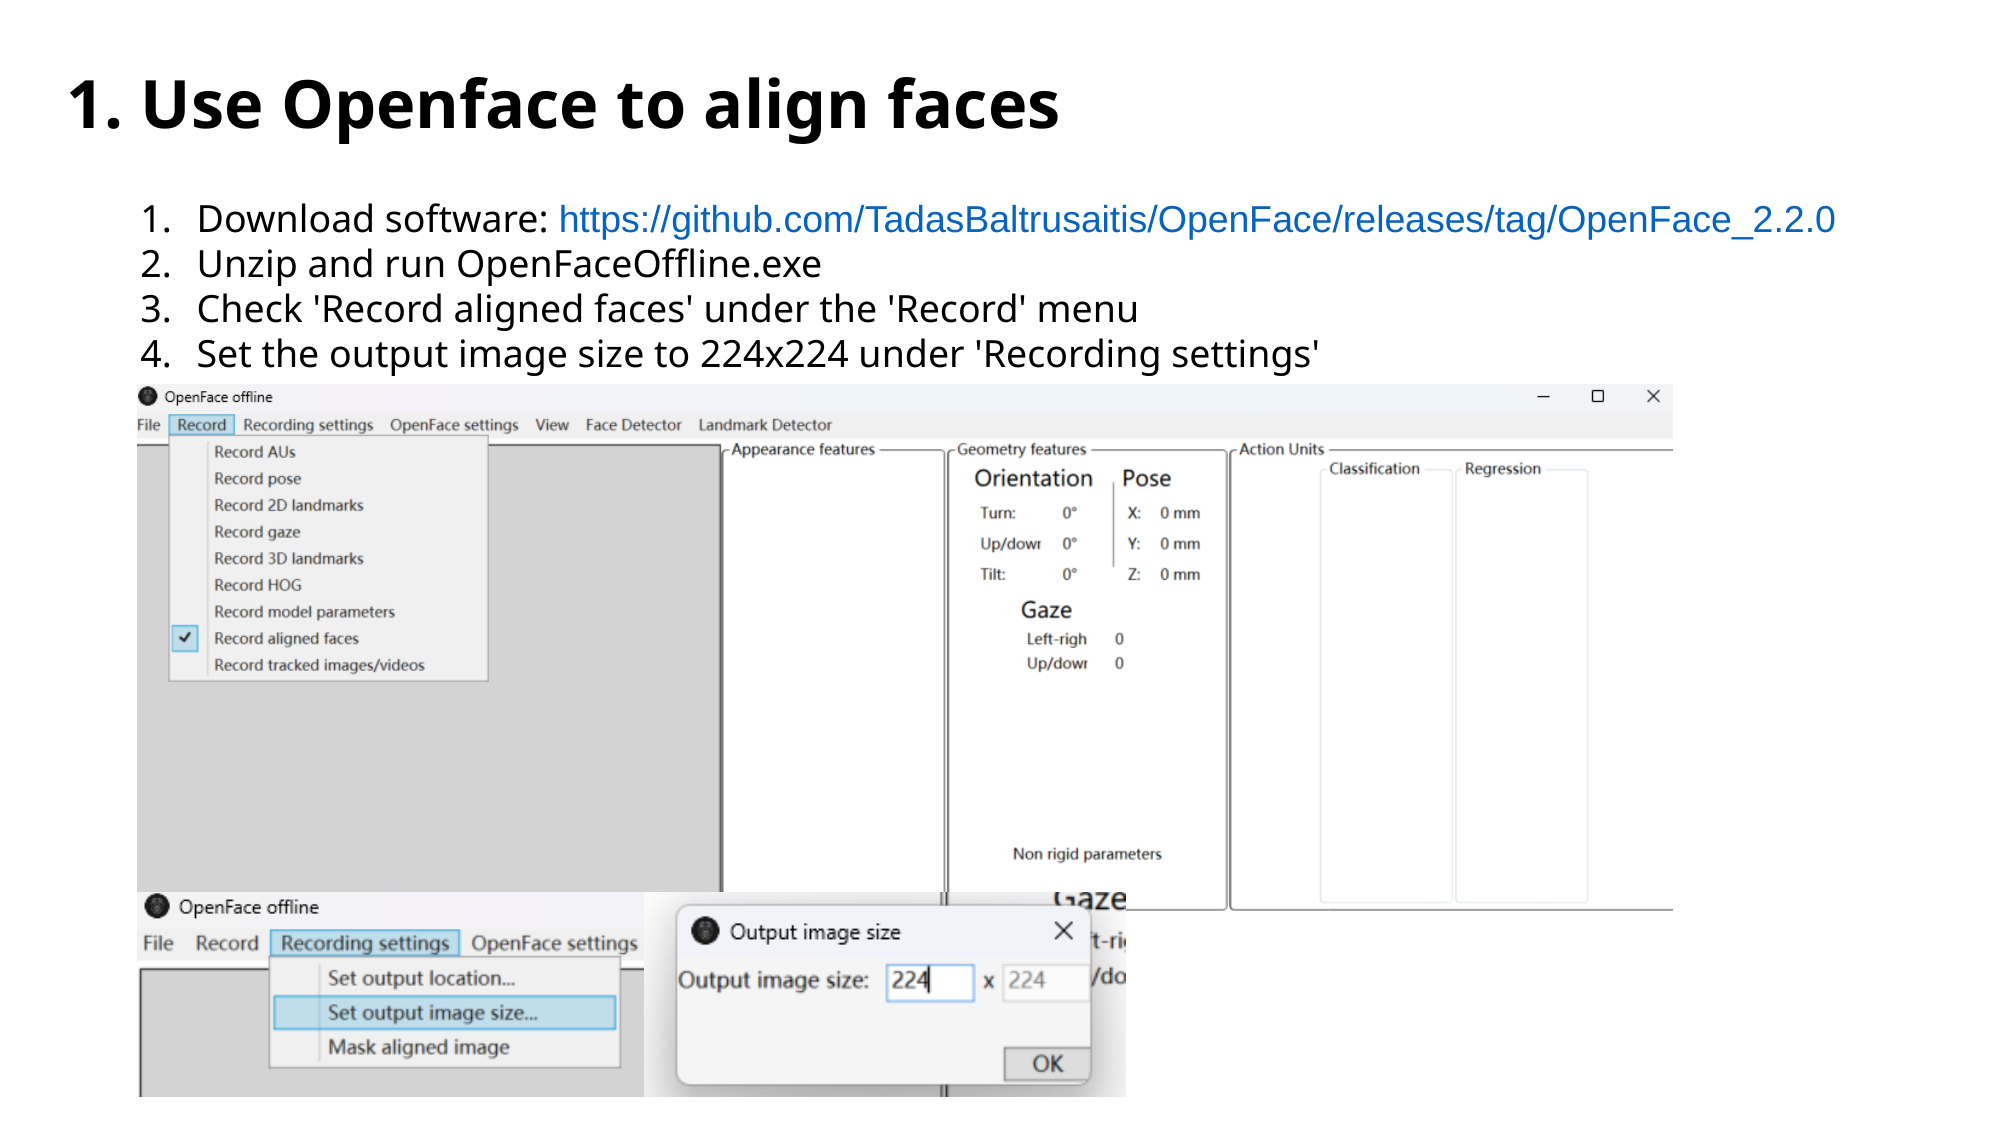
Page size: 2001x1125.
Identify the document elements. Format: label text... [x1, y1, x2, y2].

picture [137, 384, 1673, 1097]
text_box 1. Use Openface to align faces [51, 54, 1096, 150]
text_box Download software: https://github.com/TadasBaltrusaitis/OpenFace/releases/tag/OpenFace_2.2.0 Unzip and run OpenFaceOffline.exe Check 'Record aligned faces' under the 'Record' menu Set the output image size to 224x224 under 'Recording settings' [125, 187, 1856, 383]
